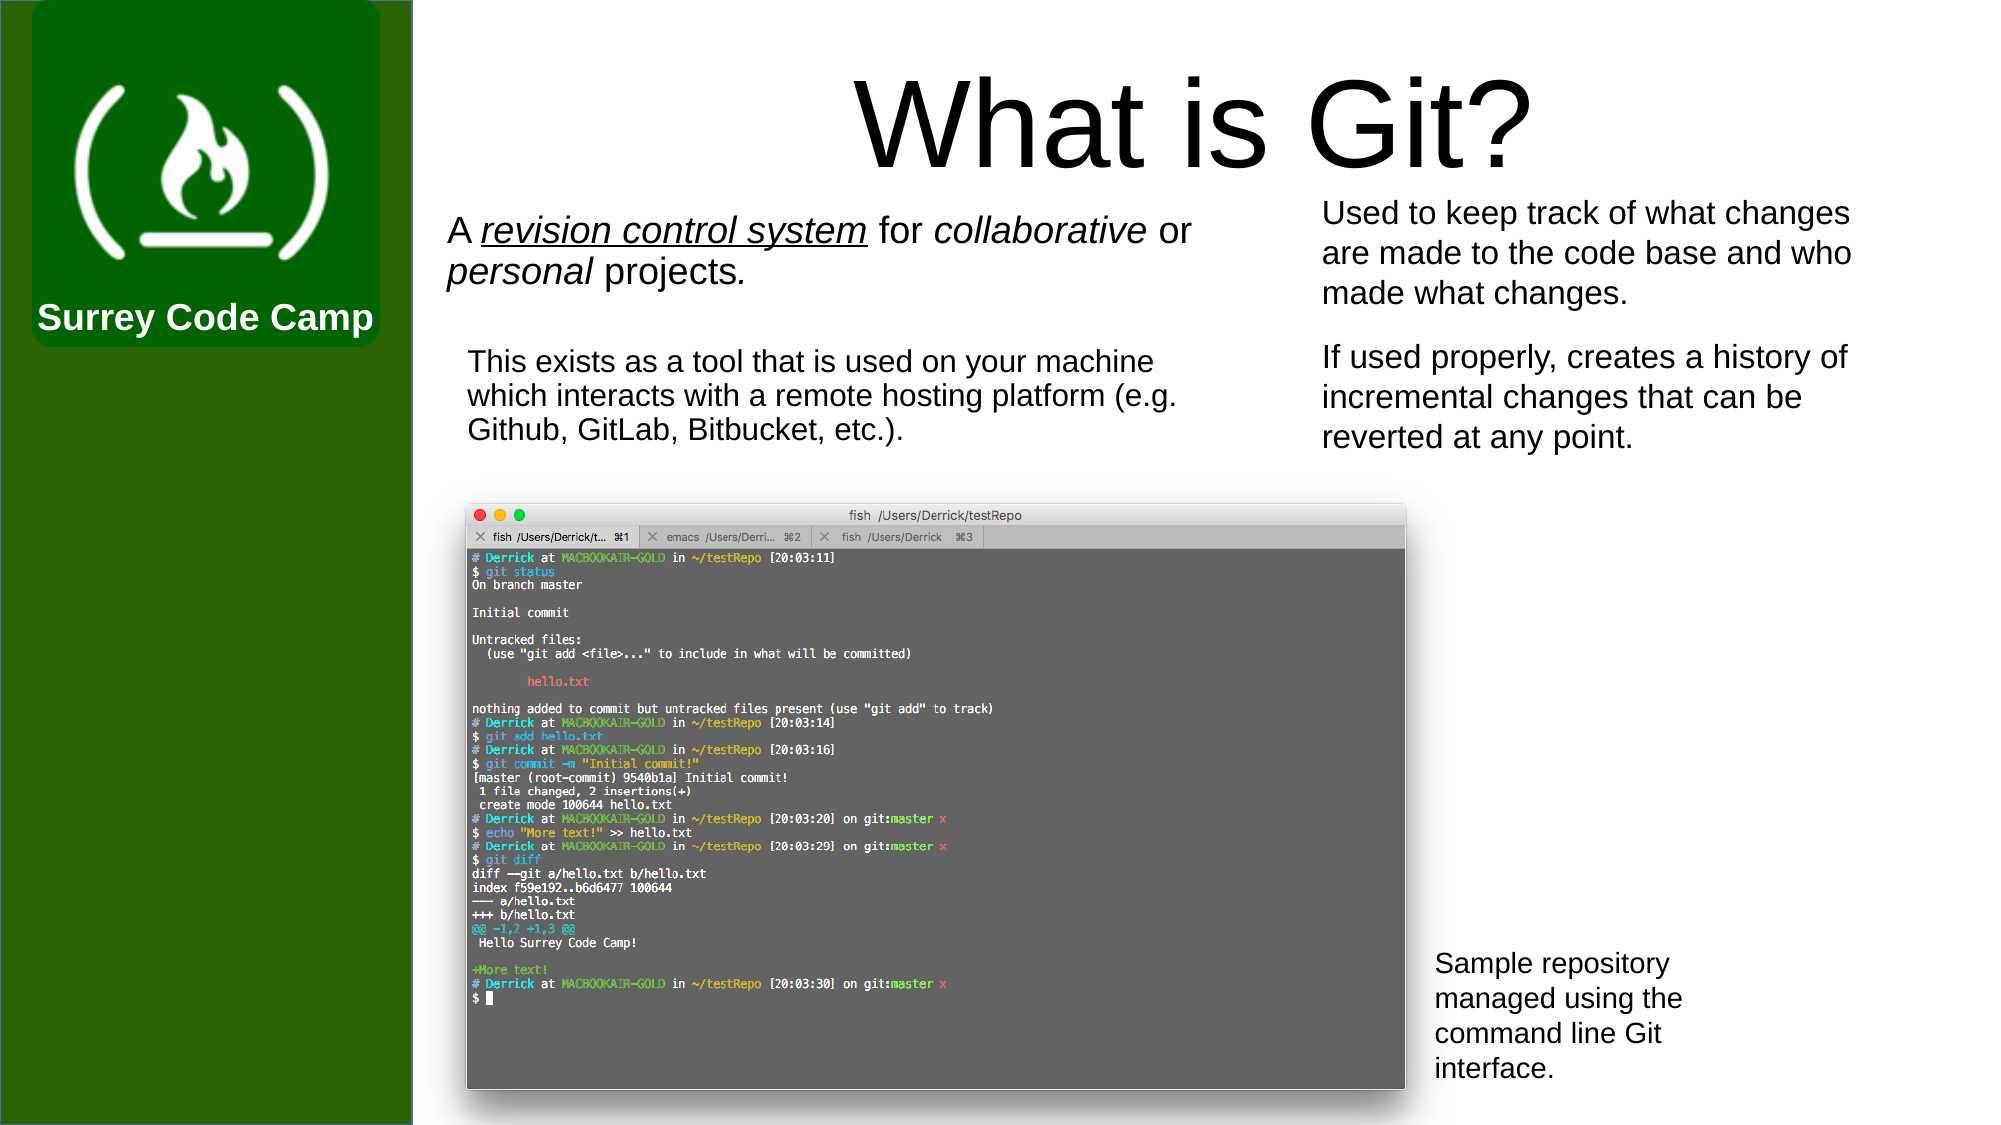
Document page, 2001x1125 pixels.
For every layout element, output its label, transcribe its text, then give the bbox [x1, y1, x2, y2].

text_box This exists as a tool that is used on your machine which interacts with a remote hosting platform (e.g. Github, GitLab, Bitbucket, etc.). [452, 337, 1256, 457]
text_box [0, 0, 413, 1125]
title What is Git? [444, 42, 1945, 203]
text_box If used properly, creates a history of incremental changes that can be reverted at any point. [1307, 328, 1945, 463]
text_box Used to keep track of what changes are made to the code base and who made what changes. [1307, 183, 1911, 319]
subtitle A revision control system for collaborative or personal projects. [432, 203, 1256, 301]
text_box Surrey Code Camp [22, 285, 32, 346]
text_box Surrey Code Camp [380, 285, 390, 346]
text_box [411, 472, 1798, 1125]
picture [32, 0, 380, 347]
